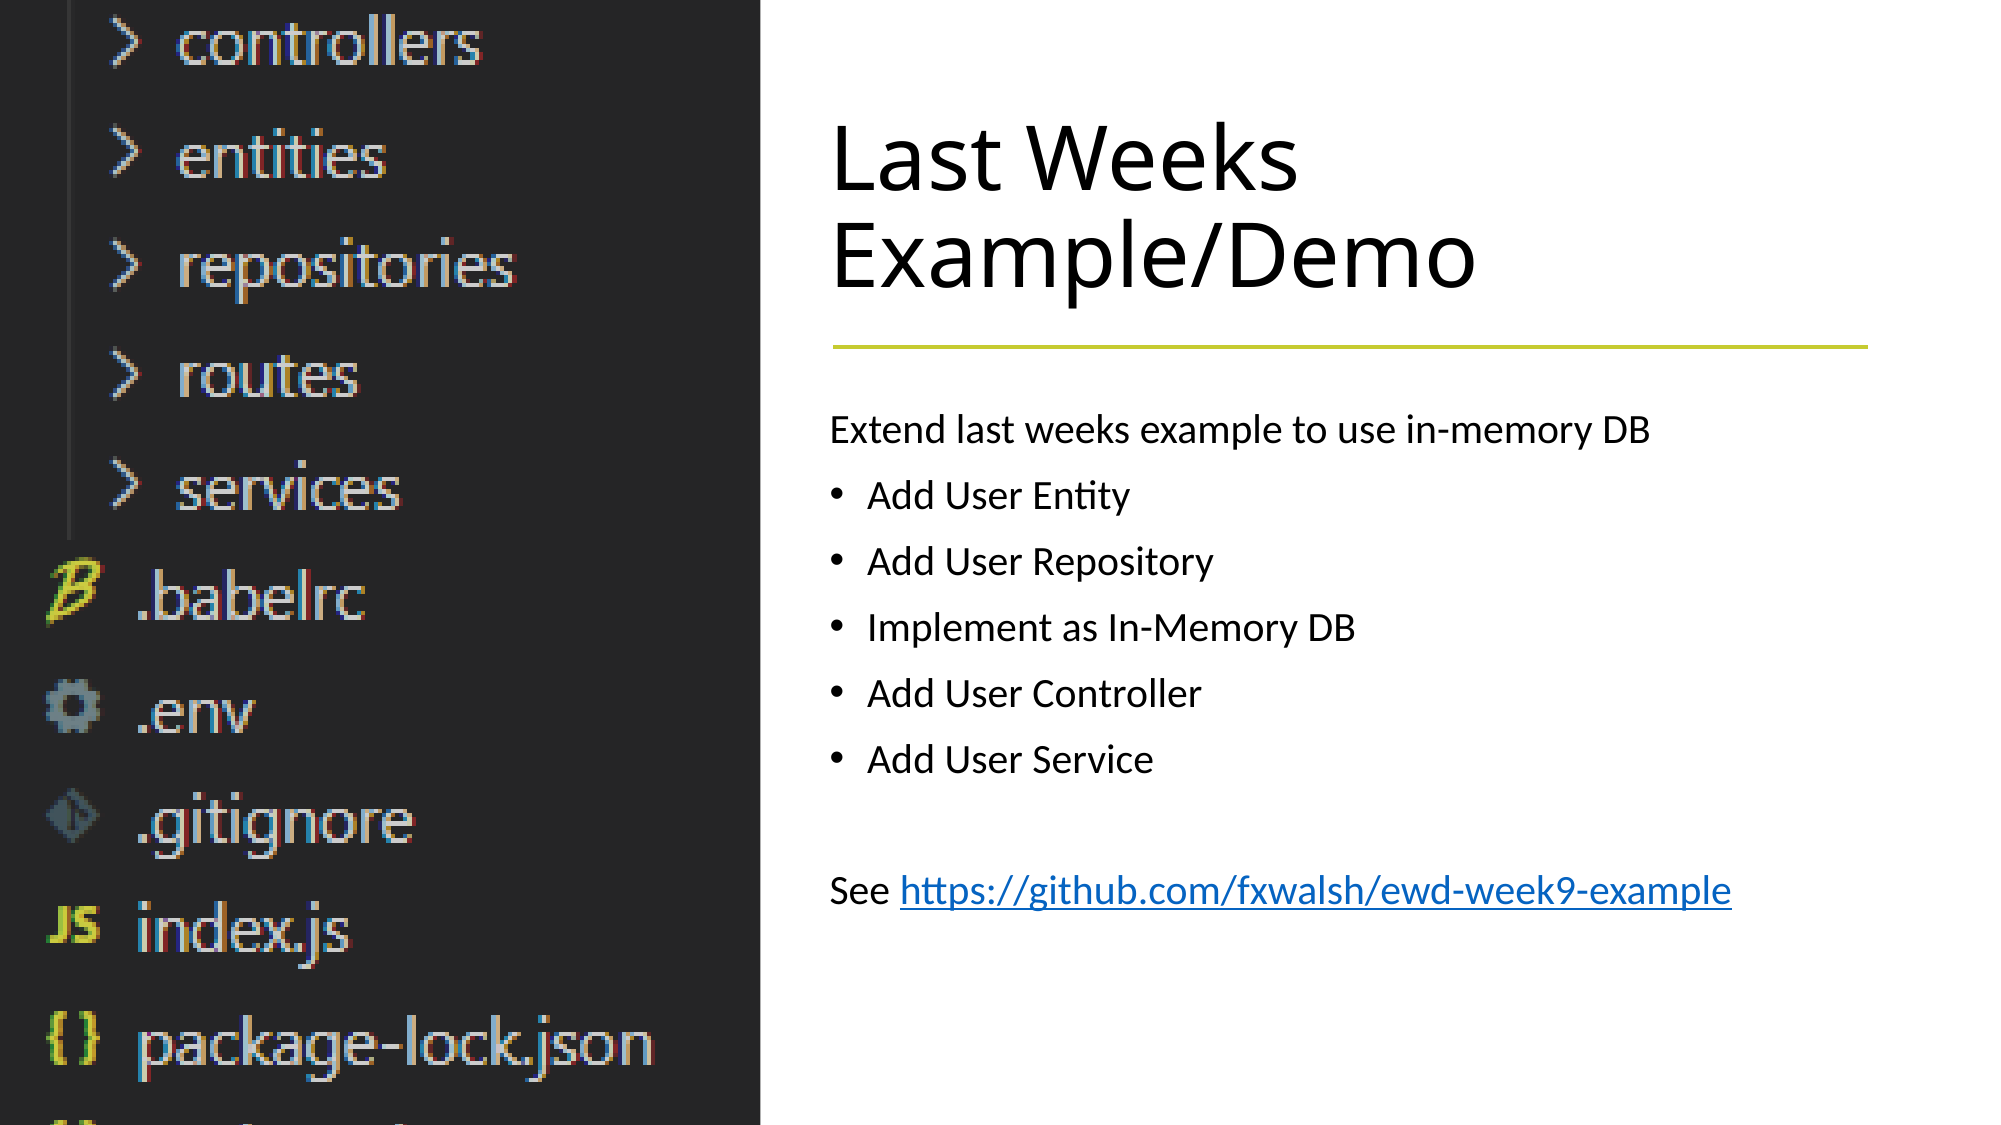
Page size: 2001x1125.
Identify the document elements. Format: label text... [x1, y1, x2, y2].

picture [0, 0, 761, 1125]
title Last Weeks Example/Demo [814, 103, 1895, 315]
list Extend last weeks example to use in-memory DB Add User Entity Add User Repository Implement as In-Memory DB Add User Controller Add User Service See https://github.com/fxwalsh/ewd-week9-example [814, 399, 1895, 1021]
